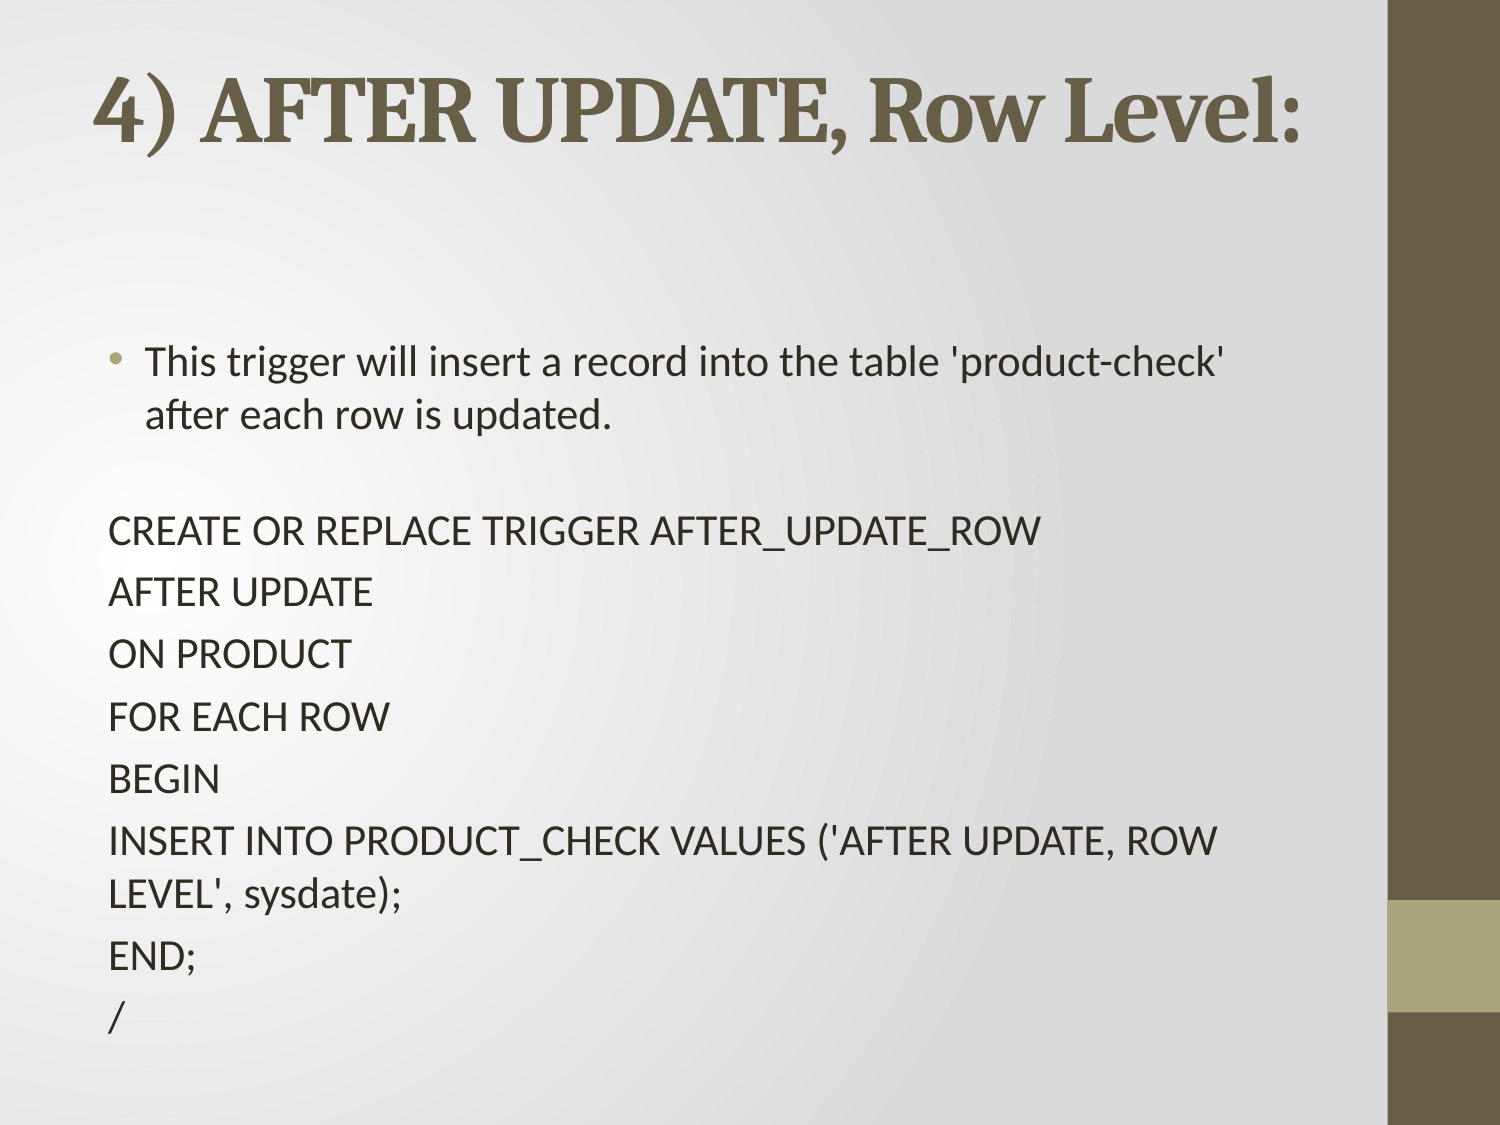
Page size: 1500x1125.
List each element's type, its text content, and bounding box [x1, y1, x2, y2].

list This trigger will insert a record into the table 'product-check' after each row is updated. CREATE OR REPLACE TRIGGER AFTER_UPDATE_ROW AFTER UPDATE ON PRODUCT FOR EACH ROW BEGIN INSERT INTO PRODUCT_CHECK VALUES ('AFTER UPDATE, ROW LEVEL', sysdate); END; / [75, 262, 1325, 1050]
title 4) AFTER UPDATE, Row Level: [78, 125, 1329, 313]
